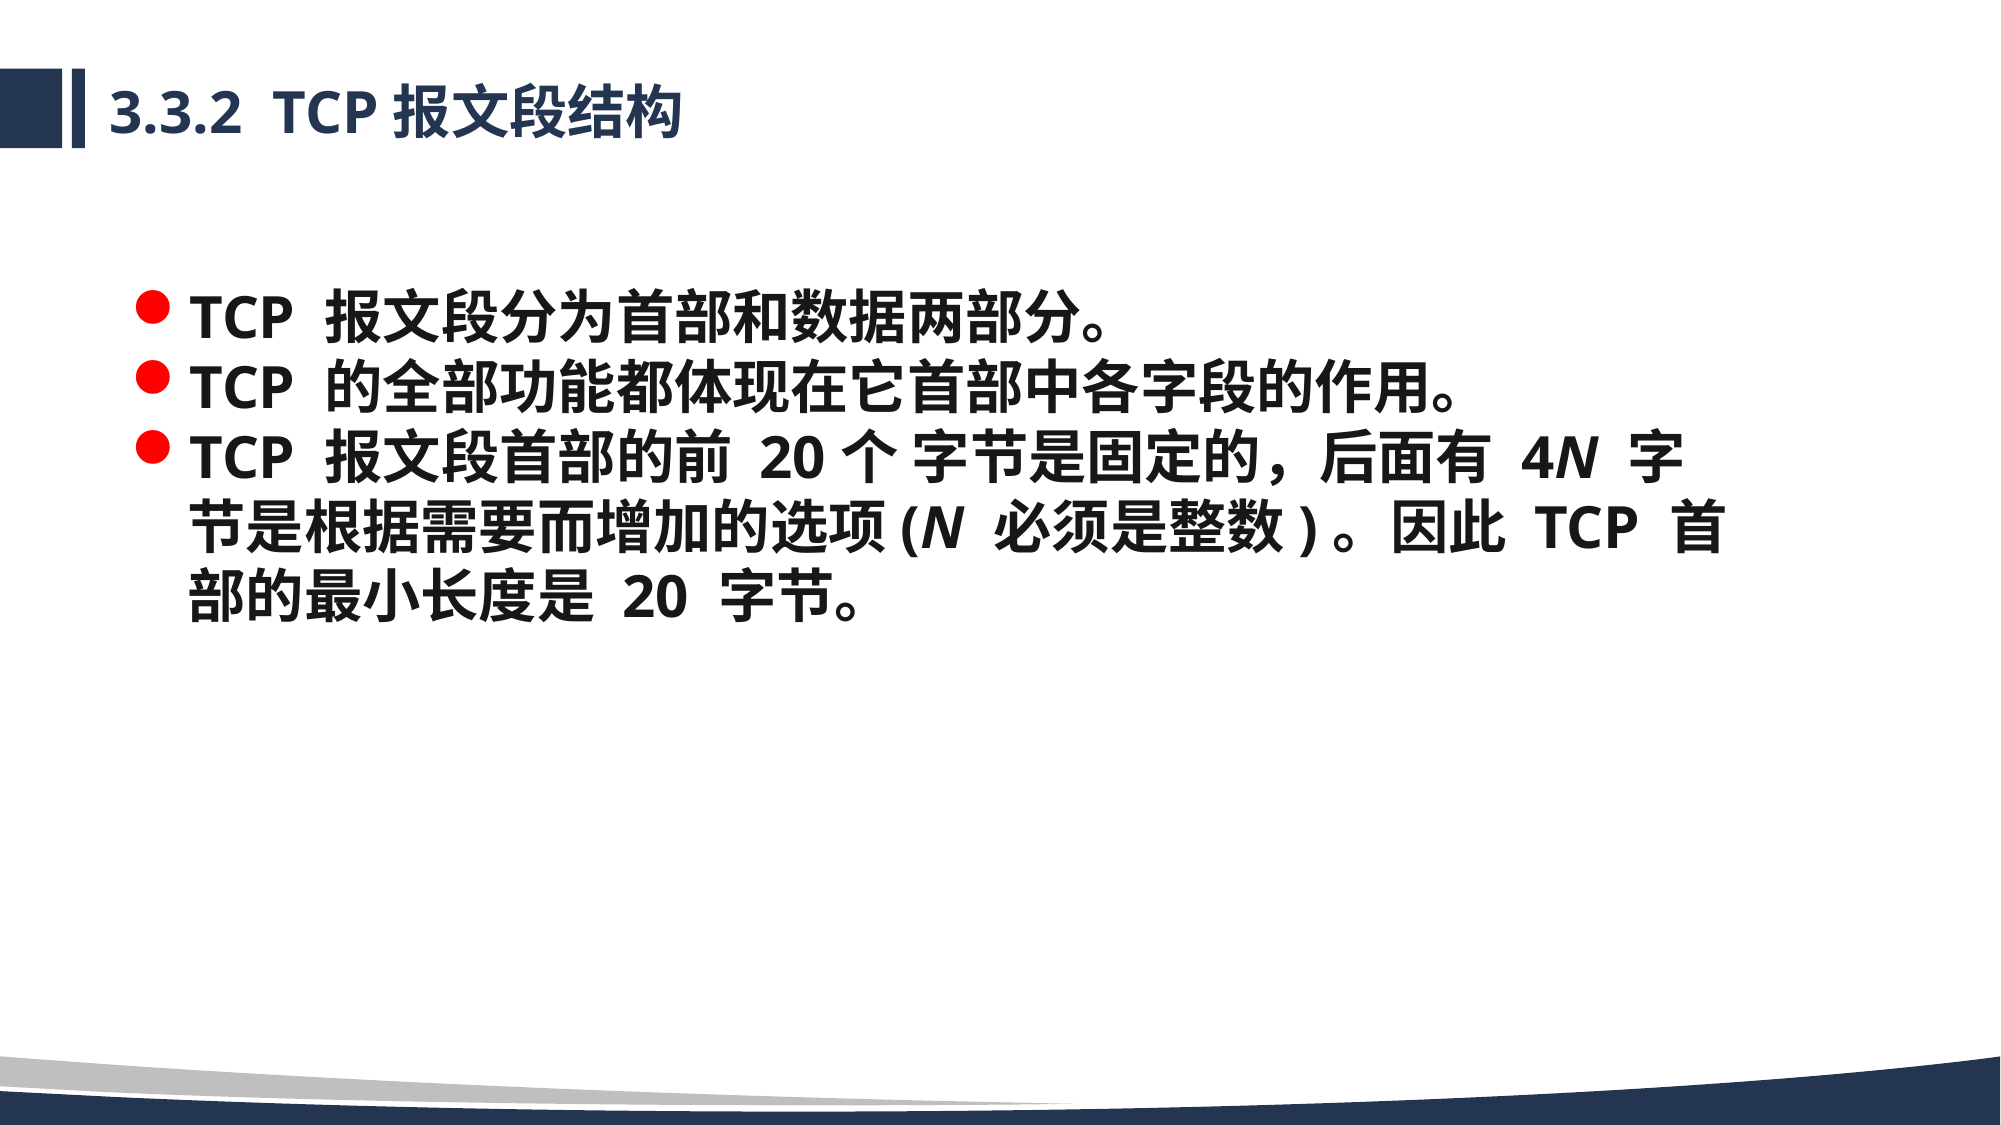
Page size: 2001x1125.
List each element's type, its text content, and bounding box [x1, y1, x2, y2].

title 3.3.2 TCP报文段结构 [94, 75, 1592, 155]
list TCP 报文段分为首部和数据两部分。 TCP 的全部功能都体现在它首部中各字段的作用。 TCP 报文段首部的前 20个 字节是固定的，后面有 4N 字节是根据需要而增加的选项(N 必须是整数)。因此 TCP 首部的最小长度是 20 字节。 [116, 272, 1750, 911]
